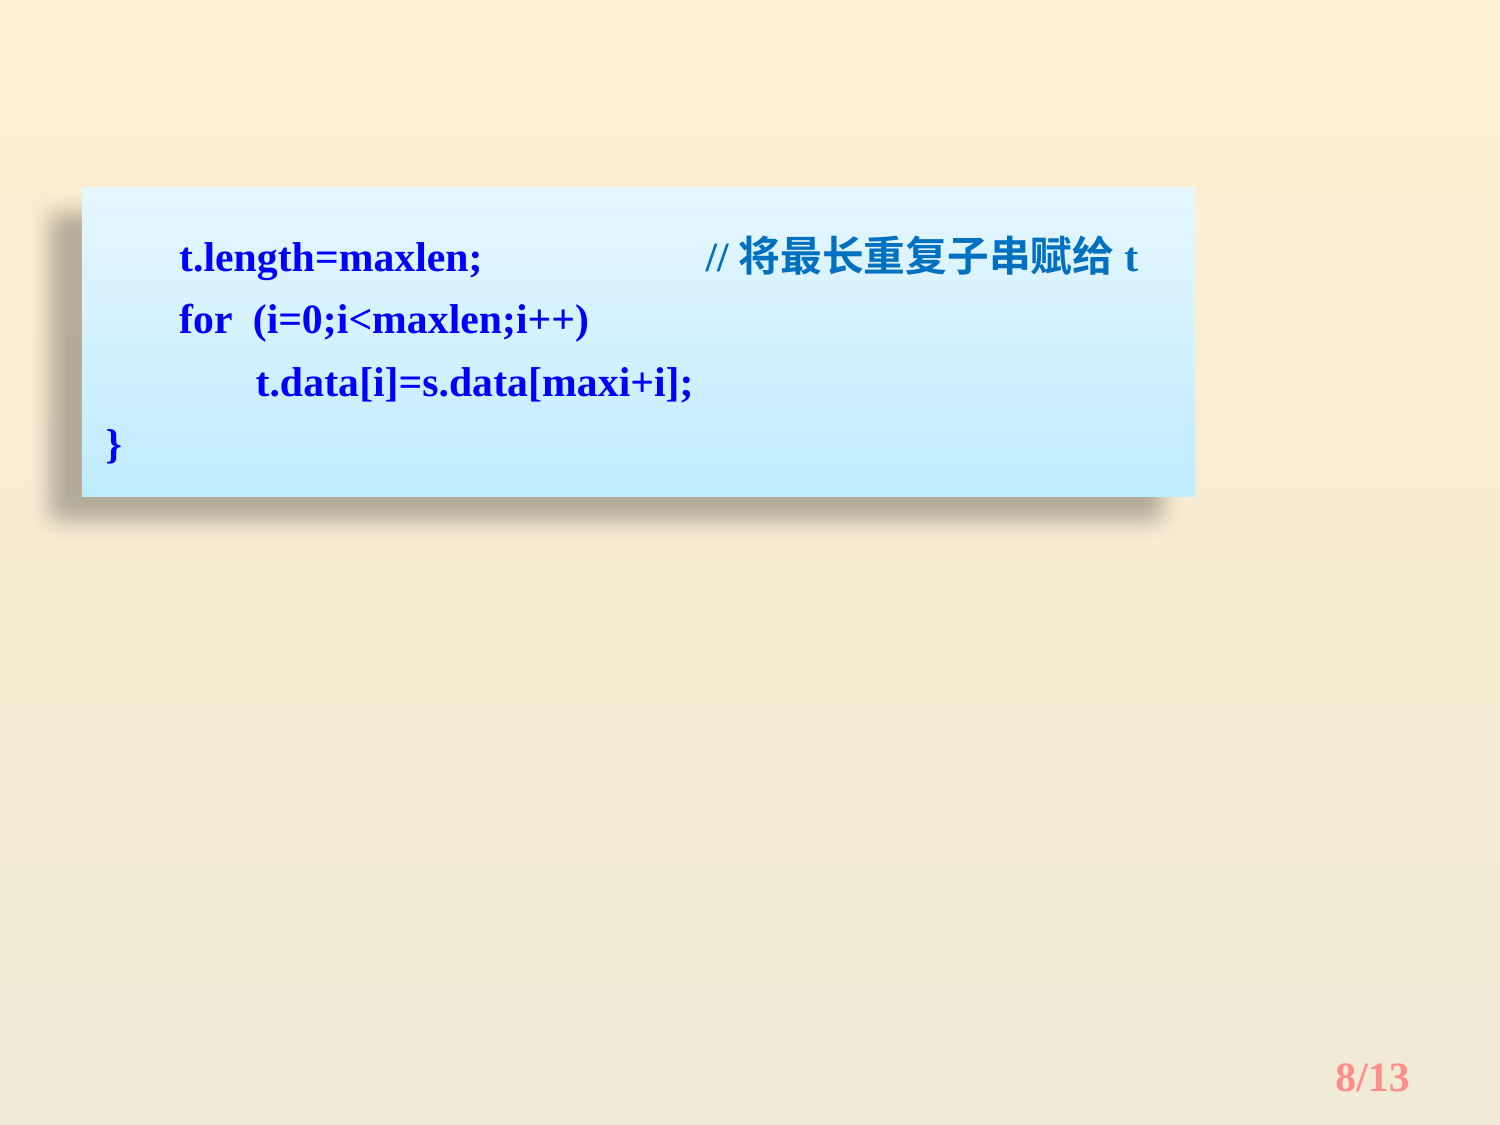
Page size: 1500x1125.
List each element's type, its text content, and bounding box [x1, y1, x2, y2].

slide_number 8/13 [1074, 1042, 1425, 1103]
text_box t.length=maxlen; //将最长重复子串赋给t for (i=0;i<maxlen;i++) t.data[i]=s.data[maxi+i]; } [81, 187, 1196, 497]
